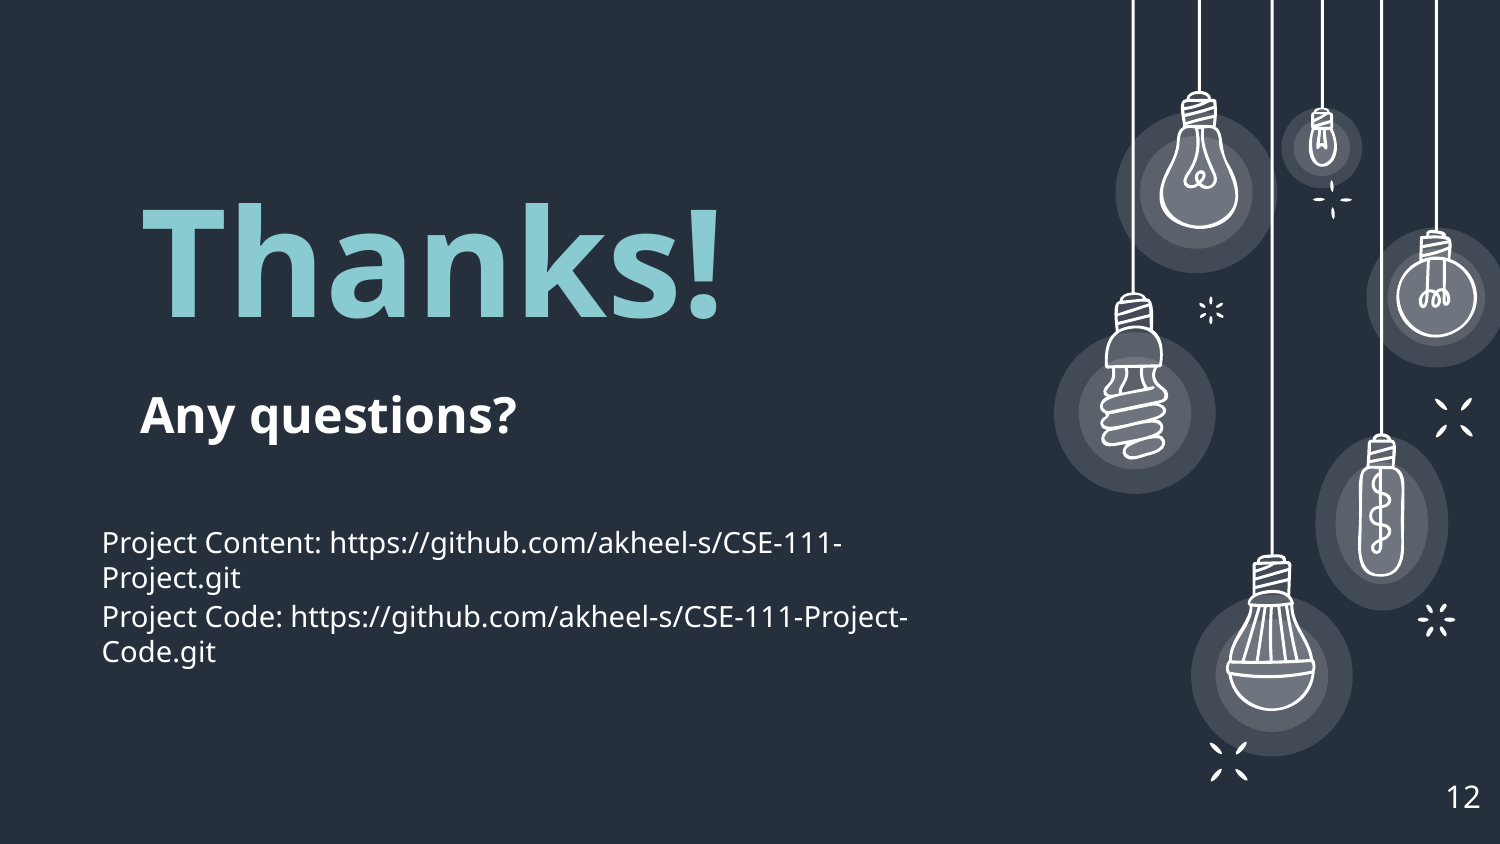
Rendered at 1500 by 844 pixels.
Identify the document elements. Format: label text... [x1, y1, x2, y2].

list Any questions? [140, 374, 911, 583]
text_box Project Content: https://github.com/akheel-s/CSE-111-Project.git [86, 509, 872, 610]
text_box Project Code: https://github.com/akheel-s/CSE-111-Project-Code.git [86, 583, 980, 684]
title Thanks! [140, 159, 911, 350]
slide_number ‹#› [1426, 766, 1482, 832]
